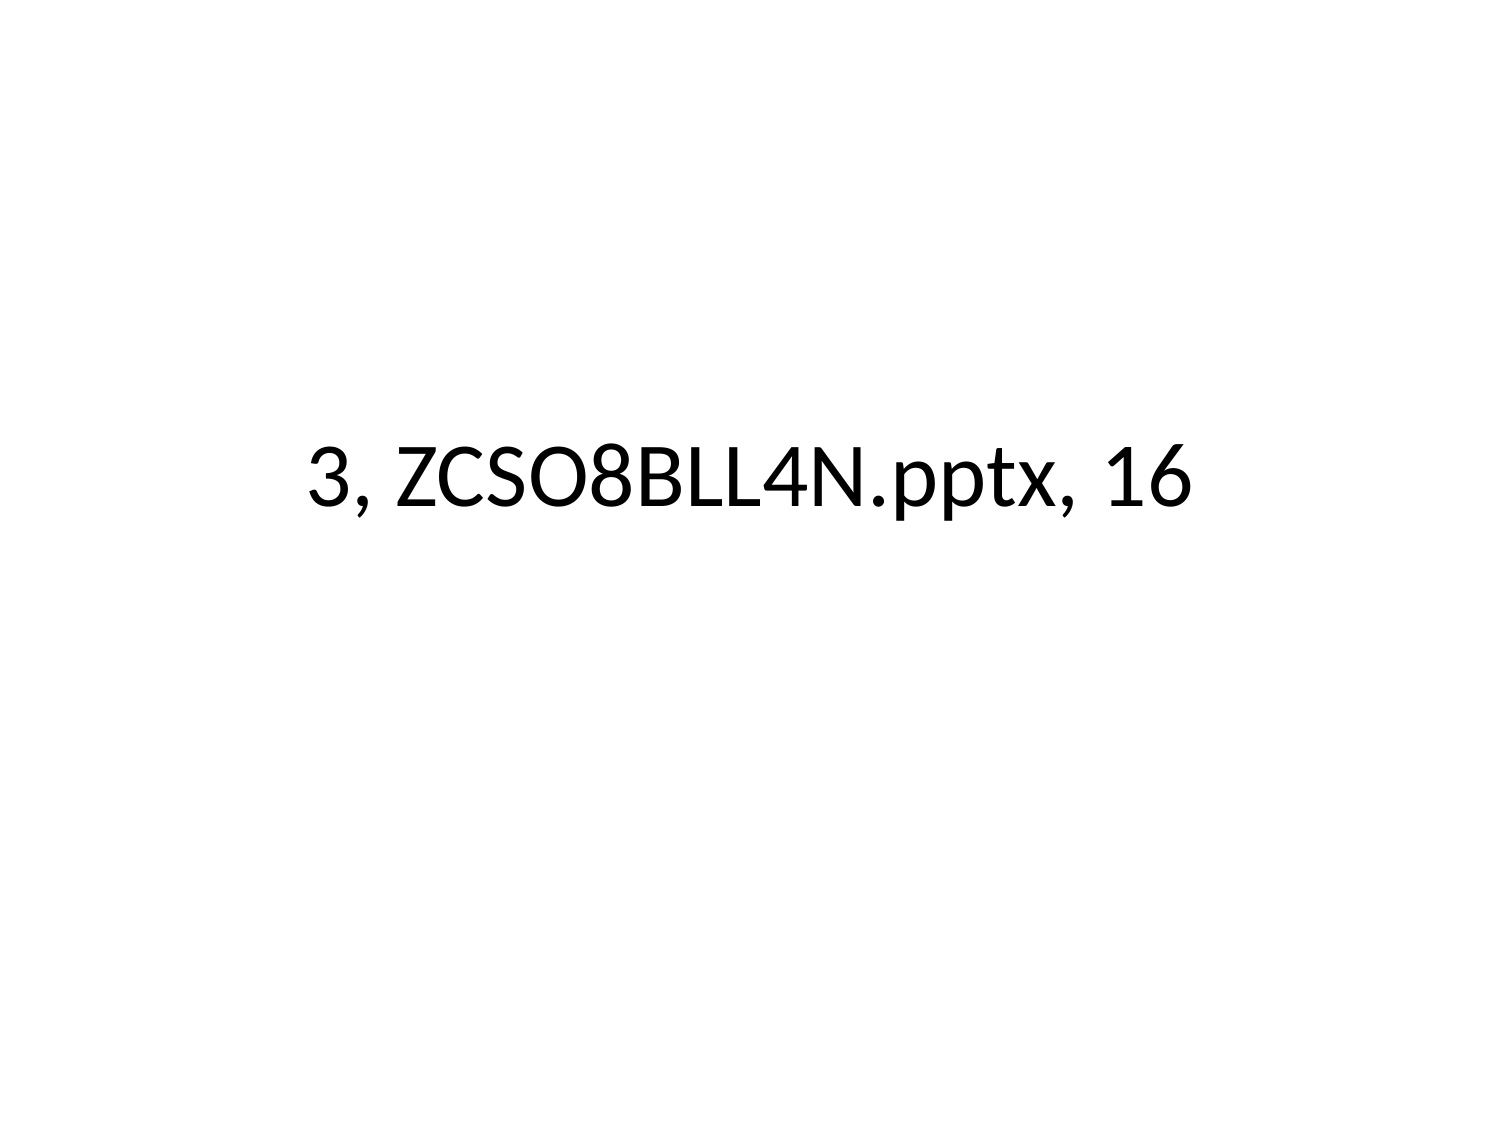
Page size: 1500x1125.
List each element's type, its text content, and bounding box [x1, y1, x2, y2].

title 3, ZCSO8BLL4N.pptx, 16 [112, 349, 1388, 591]
